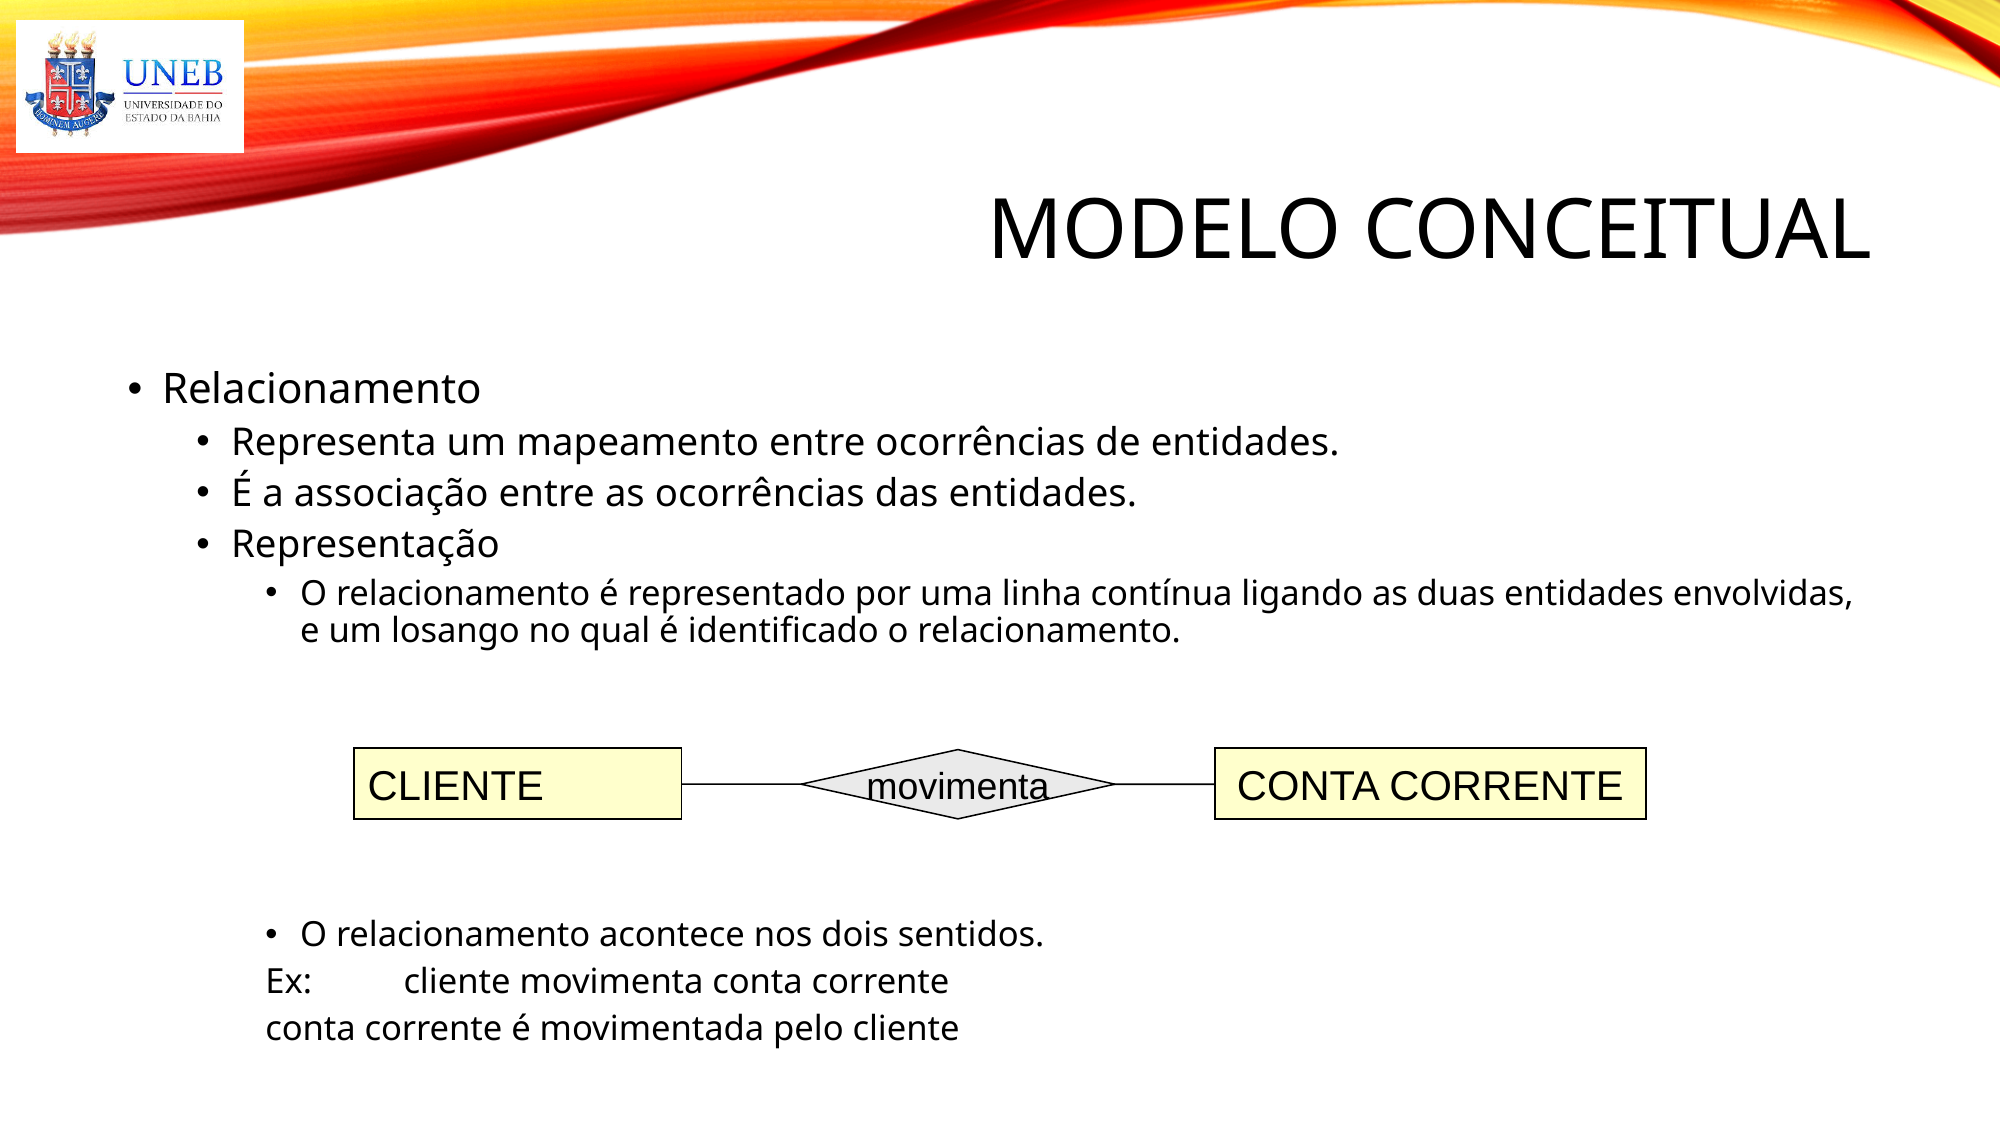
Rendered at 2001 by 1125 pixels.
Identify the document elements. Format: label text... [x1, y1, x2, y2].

text_box CONTA CORRENTE [1214, 747, 1646, 819]
text_box movimenta [801, 749, 1115, 819]
title Modelo conceitual [474, 125, 1888, 338]
picture [0, 0, 2000, 237]
text_box CLIENTE [353, 747, 682, 819]
list Relacionamento Representa um mapeamento entre ocorrências de entidades. É a associação entre as ocorrências das entidades. Representação O relacionamento é representado por uma linha contínua ligando as duas entidades envolvidas, e um losango no qual é identificado o relacionamento. O relacionamento acontece nos dois sentidos. Ex: cliente movimenta conta corrente conta corrente é movimentada pelo cliente [112, 360, 1888, 1057]
